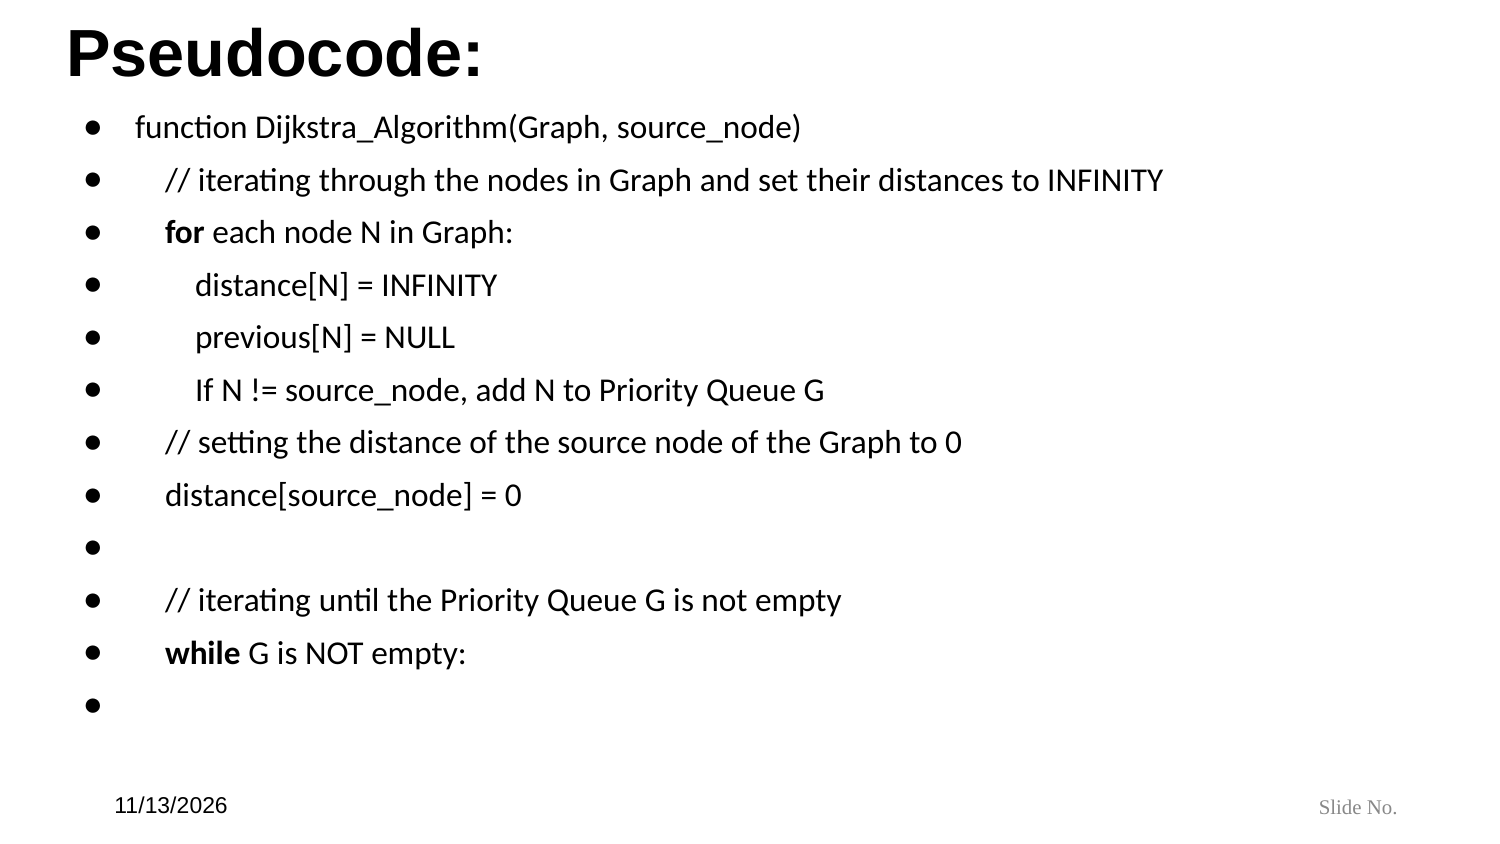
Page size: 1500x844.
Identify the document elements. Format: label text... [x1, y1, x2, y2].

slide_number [103, 782, 441, 827]
text_box Slide No. [1307, 782, 1477, 827]
title Pseudocode: [55, 0, 1456, 110]
list function Dijkstra_Algorithm(Graph, source_node) // iterating through the nodes in Graph and set their distances to INFINITY for each node N in Graph: distance[N] = INFINITY previous[N] = NULL If N != source_node, add N to Priority Queue G // setting the distance of the source node of the Graph to 0 distance[source_node] = 0 // iterating until the Priority Queue G is not empty while G is NOT empty: [48, 104, 1455, 782]
